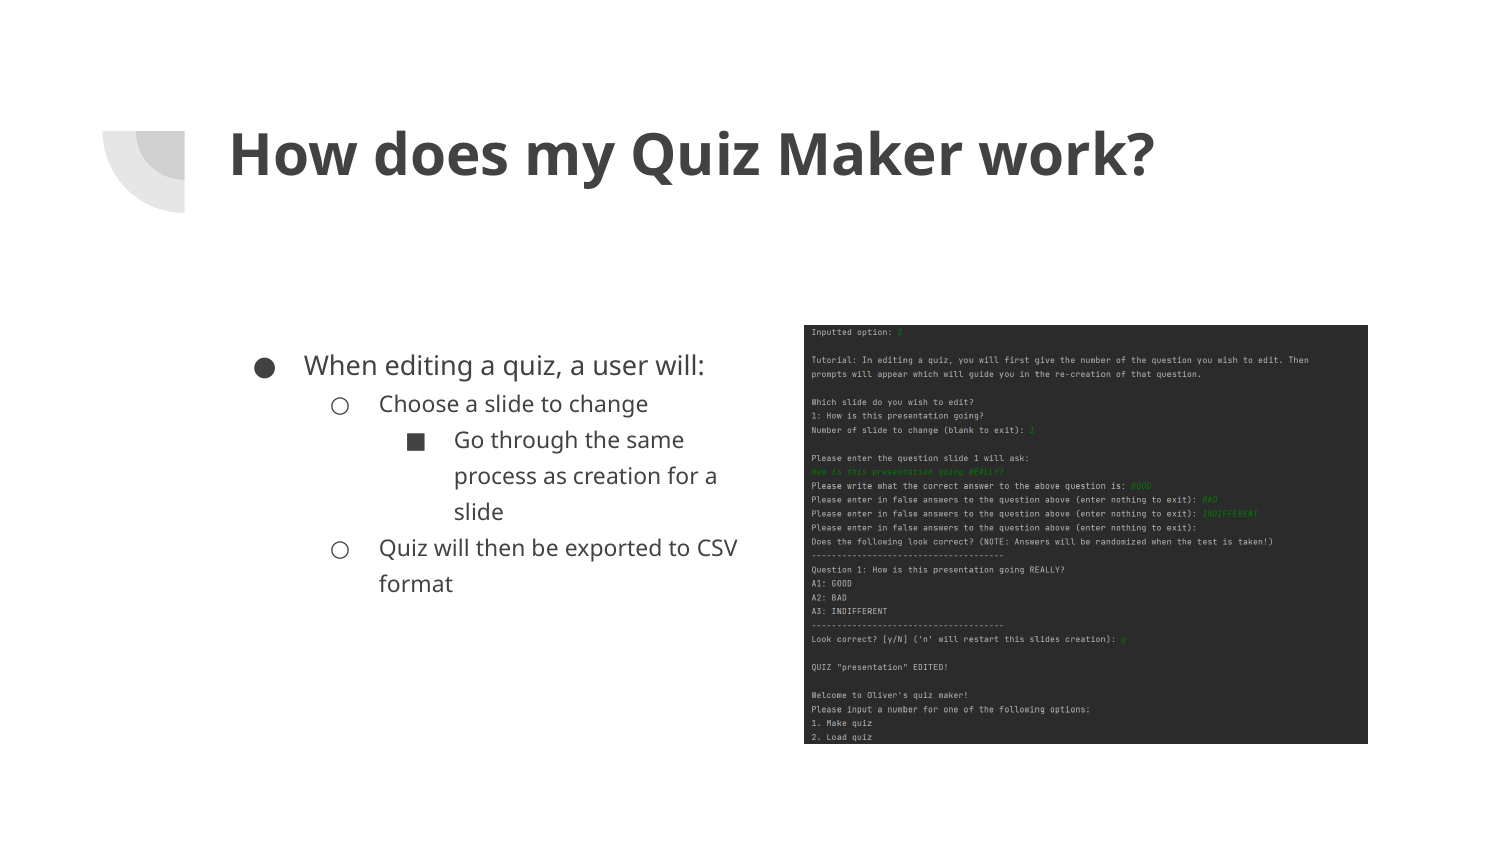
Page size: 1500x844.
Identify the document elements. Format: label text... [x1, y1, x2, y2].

title How does my Quiz Maker work? [213, 98, 1368, 263]
list When editing a quiz, a user will: Choose a slide to change Go through the same process as creation for a slide Quiz will then be exported to CSV format [213, 326, 777, 744]
picture [804, 325, 1368, 745]
